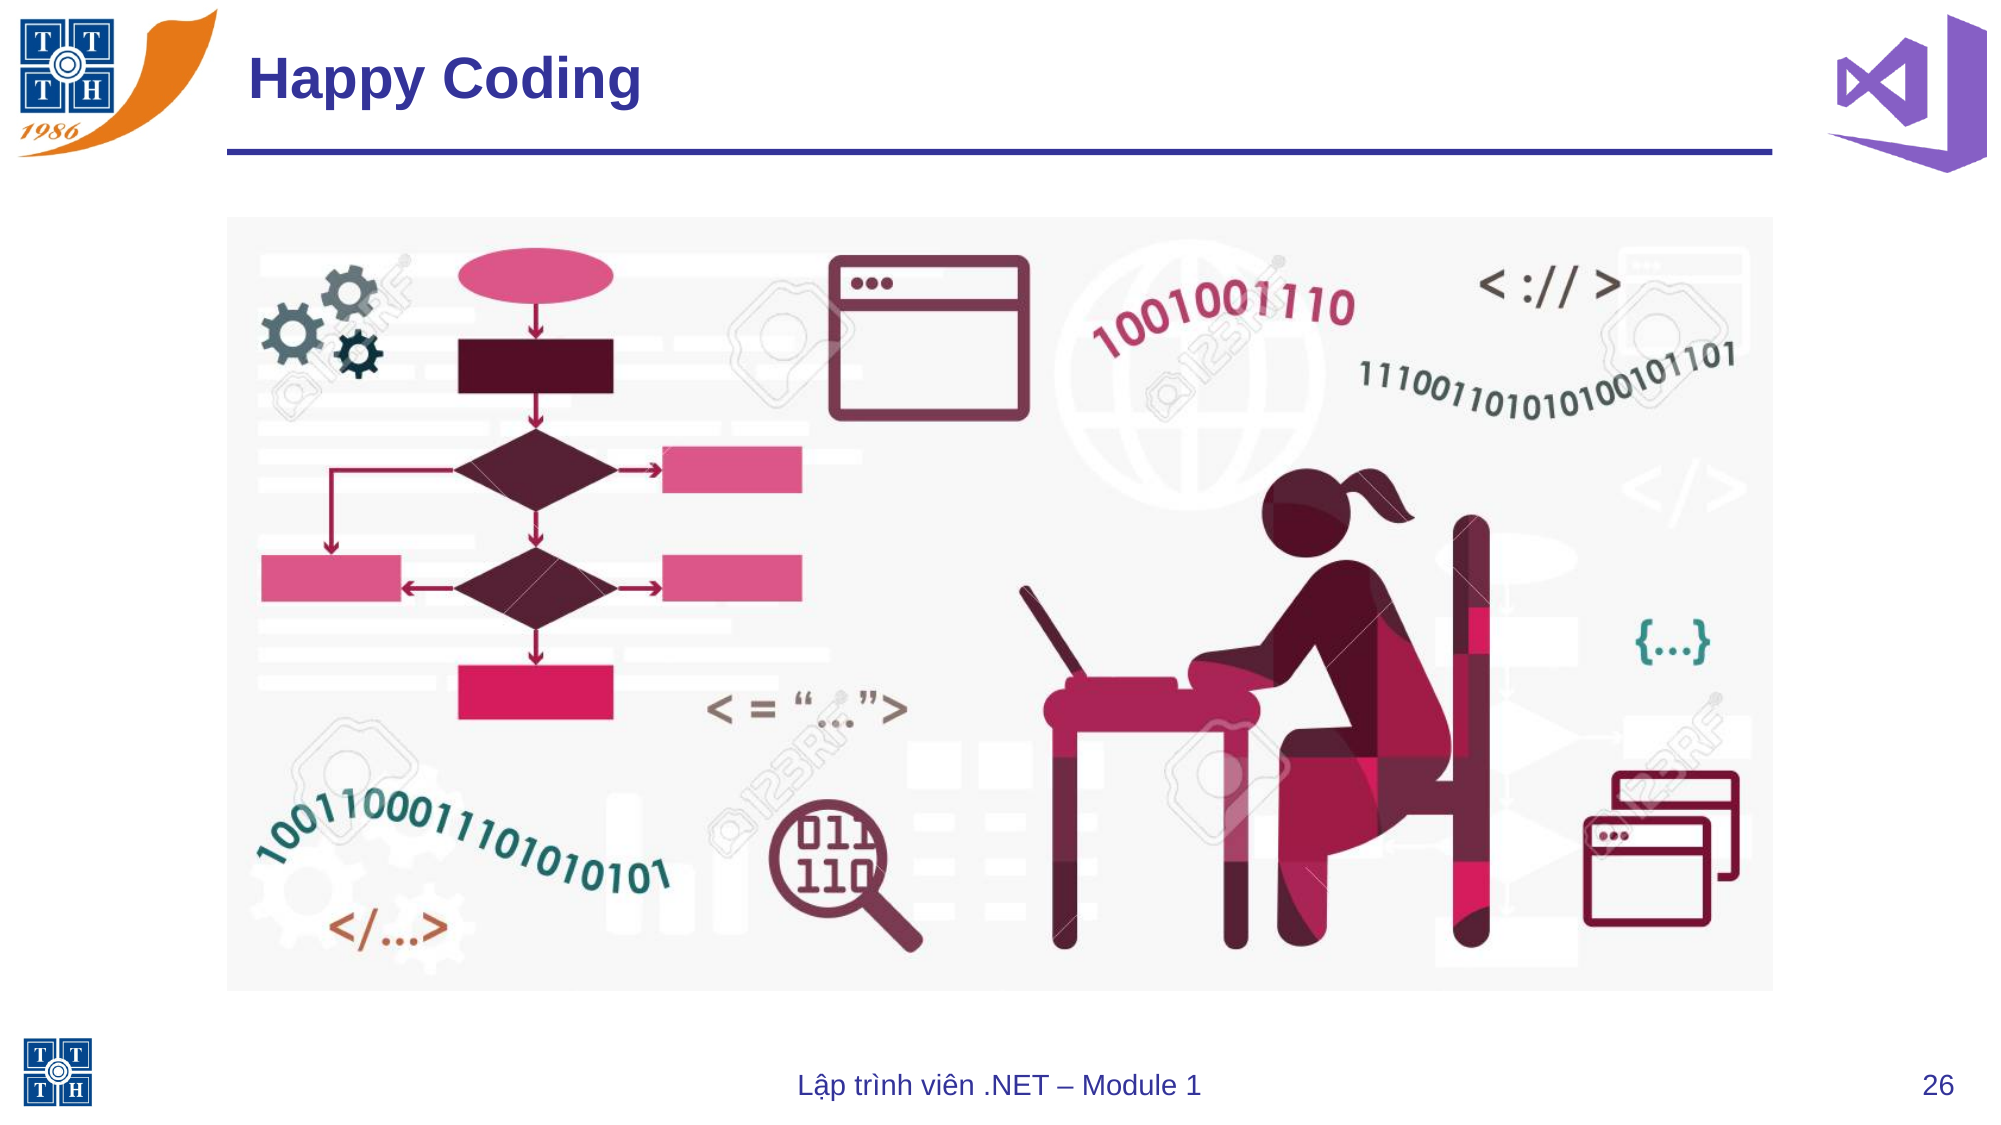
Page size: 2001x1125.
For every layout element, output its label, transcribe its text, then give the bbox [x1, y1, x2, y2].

title Happy Coding [233, 40, 1796, 126]
picture [1827, 14, 1987, 173]
picture [227, 217, 1773, 991]
picture [16, 7, 219, 158]
picture [23, 1037, 93, 1107]
